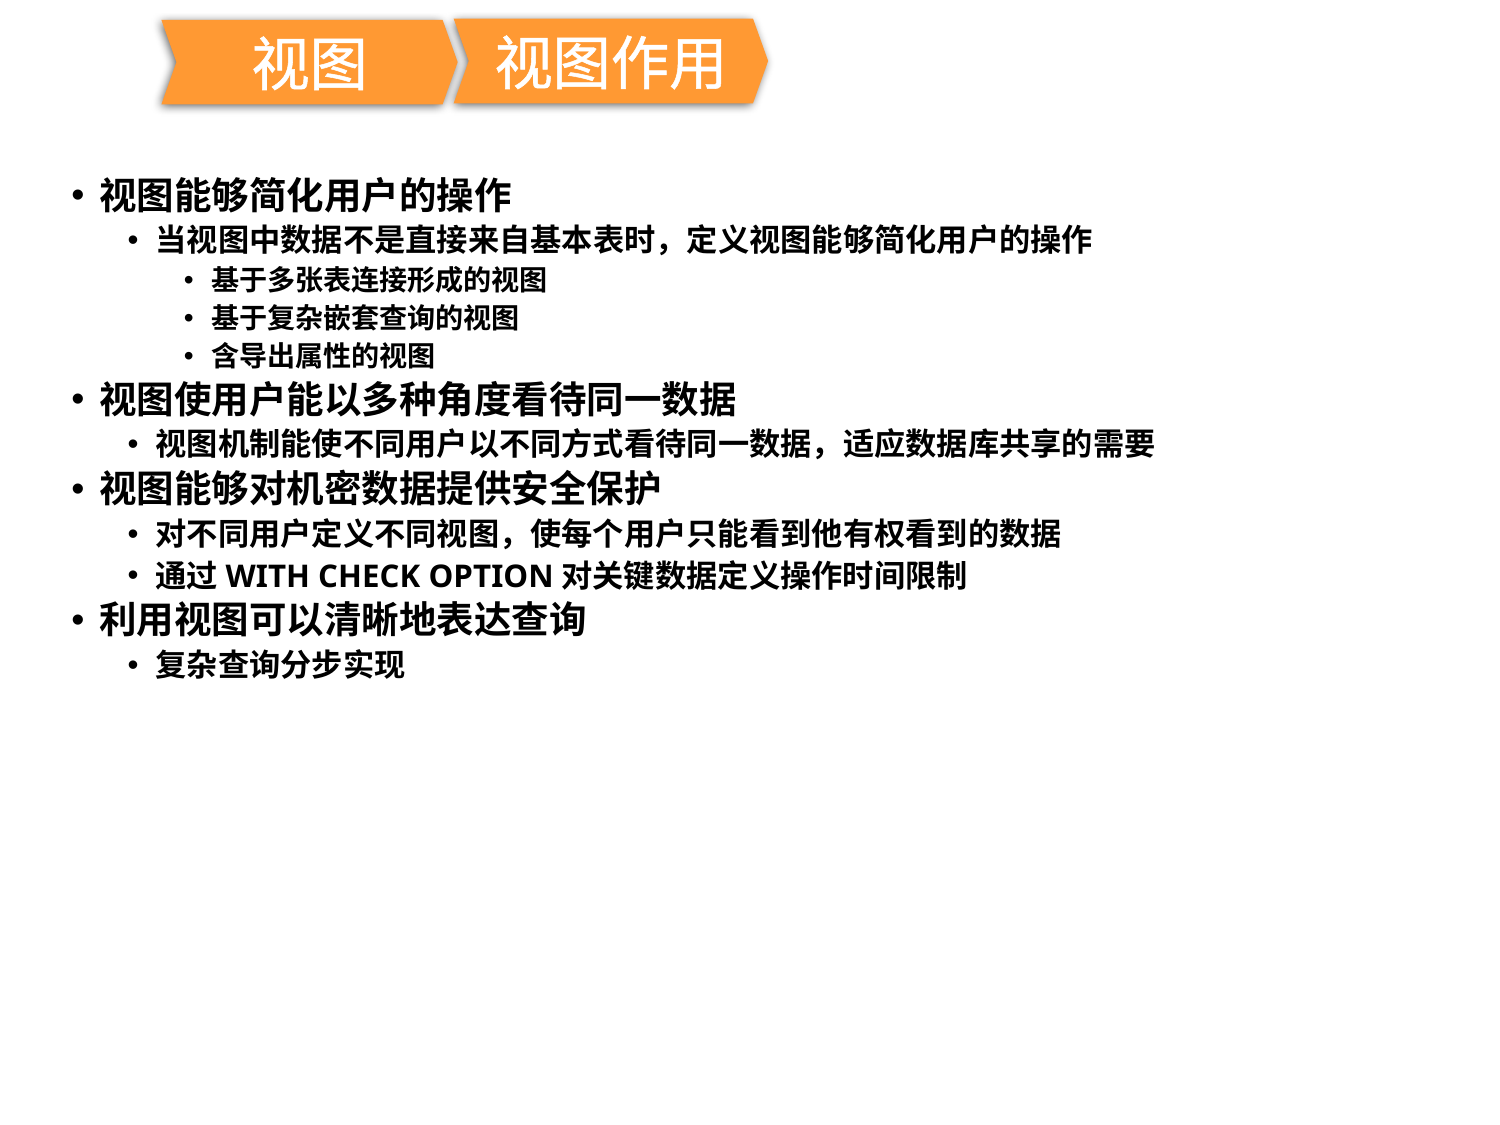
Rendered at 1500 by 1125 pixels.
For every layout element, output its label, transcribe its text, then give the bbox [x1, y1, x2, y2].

text_box 视图作用 [453, 18, 769, 104]
text_box 视图 [161, 19, 458, 105]
title [0, 59, 1294, 169]
list 视图能够简化用户的操作 当视图中数据不是直接来自基本表时，定义视图能够简化用户的操作 基于多张表连接形成的视图 基于复杂嵌套查询的视图 含导出属性的视图 视图使用户能以多种角度看待同一数据 视图机制能使不同用户以不同方式看待同一数据，适应数据库共享的需要 视图能够对机密数据提供安全保护 对不同用户定义不同视图，使每个用户只能看到他有权看到的数据 通过WITH CHECK OPTION对关键数据定义操作时间限制 利用视图可以清晰地表达查询 复杂查询分步实现 [0, 169, 1456, 1053]
